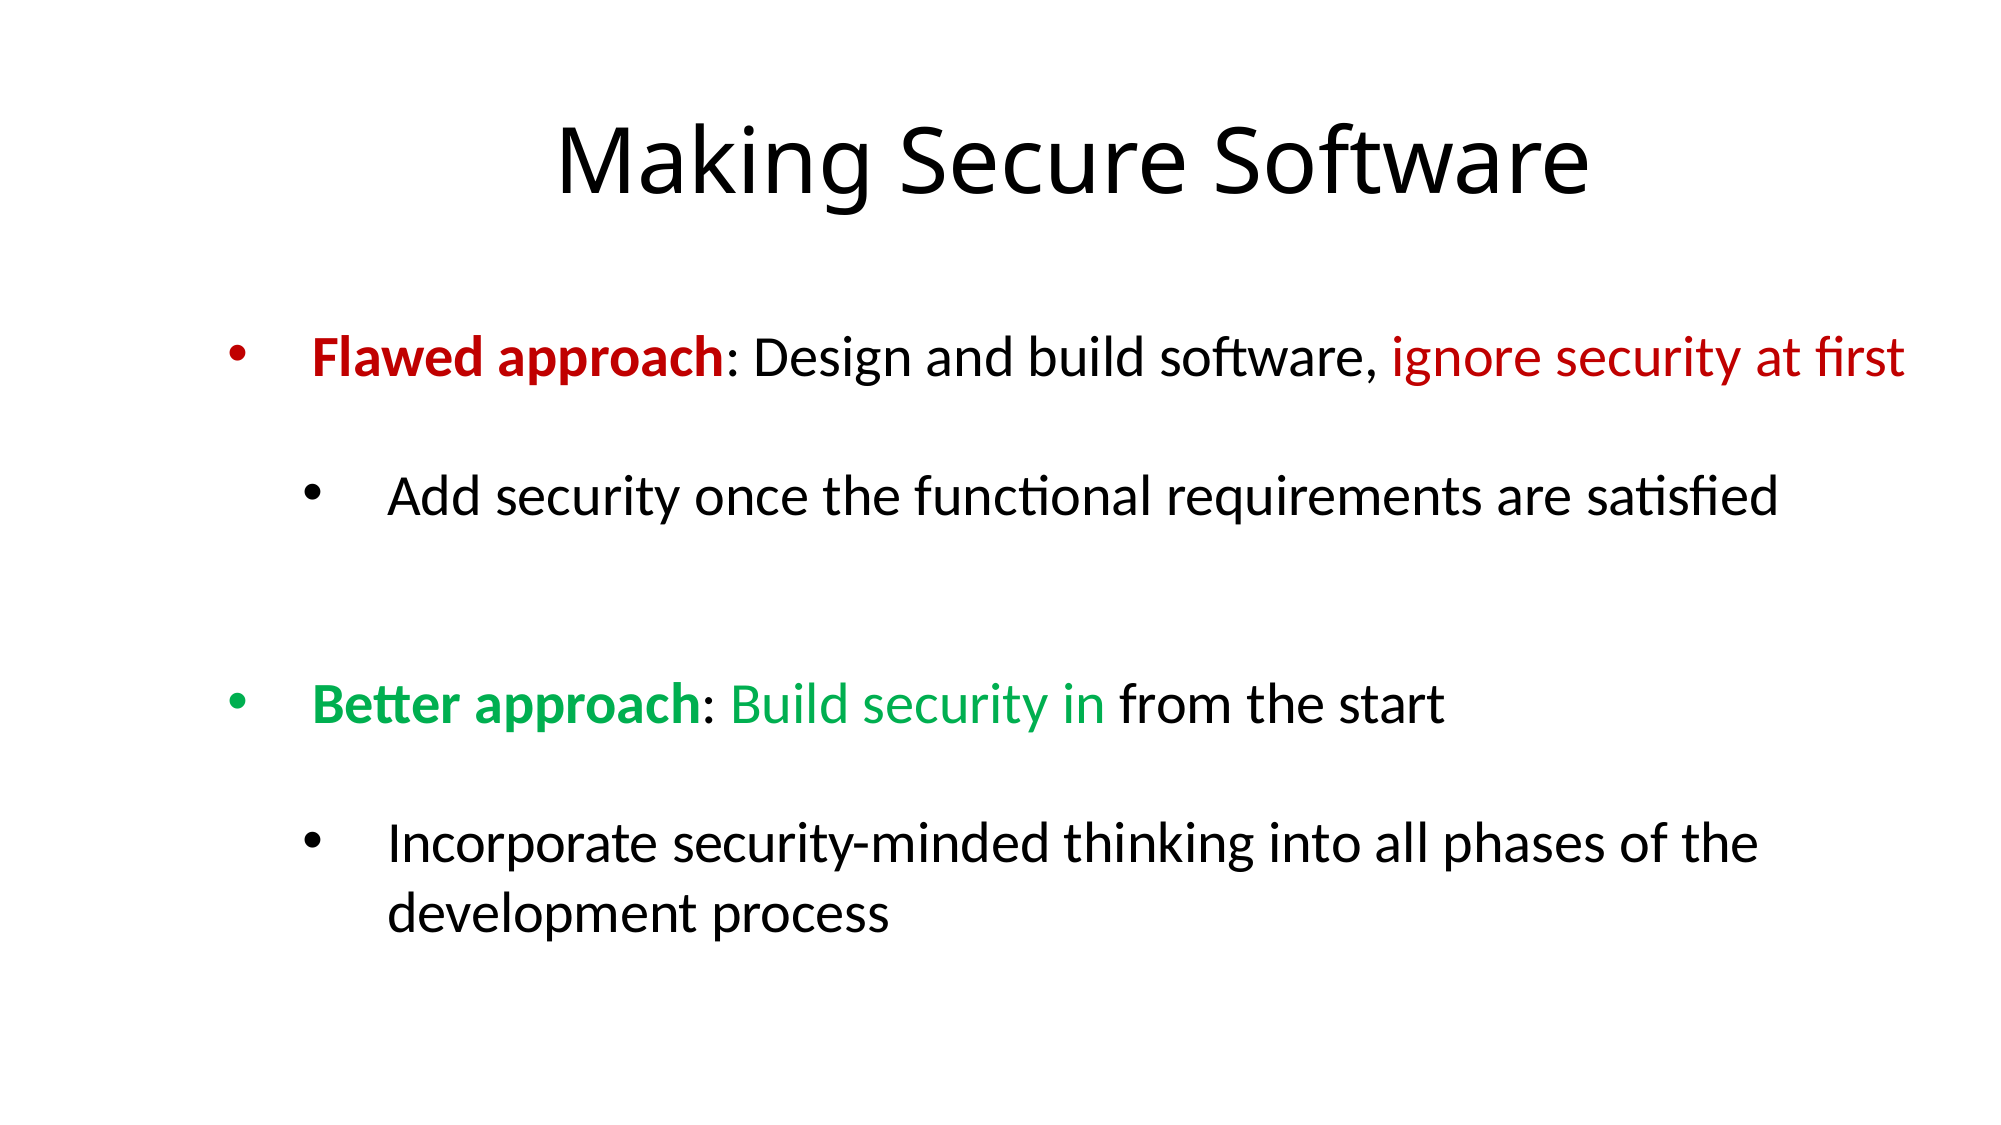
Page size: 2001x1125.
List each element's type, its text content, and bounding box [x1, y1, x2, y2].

title Making Secure Software [160, 100, 1840, 291]
text_box Flawed approach: Design and build software, ignore security at first Add security once the functional requirements are satisfied Better approach: Build security in from the start Incorporate security-minded thinking into all phases of the development process [225, 315, 1916, 944]
